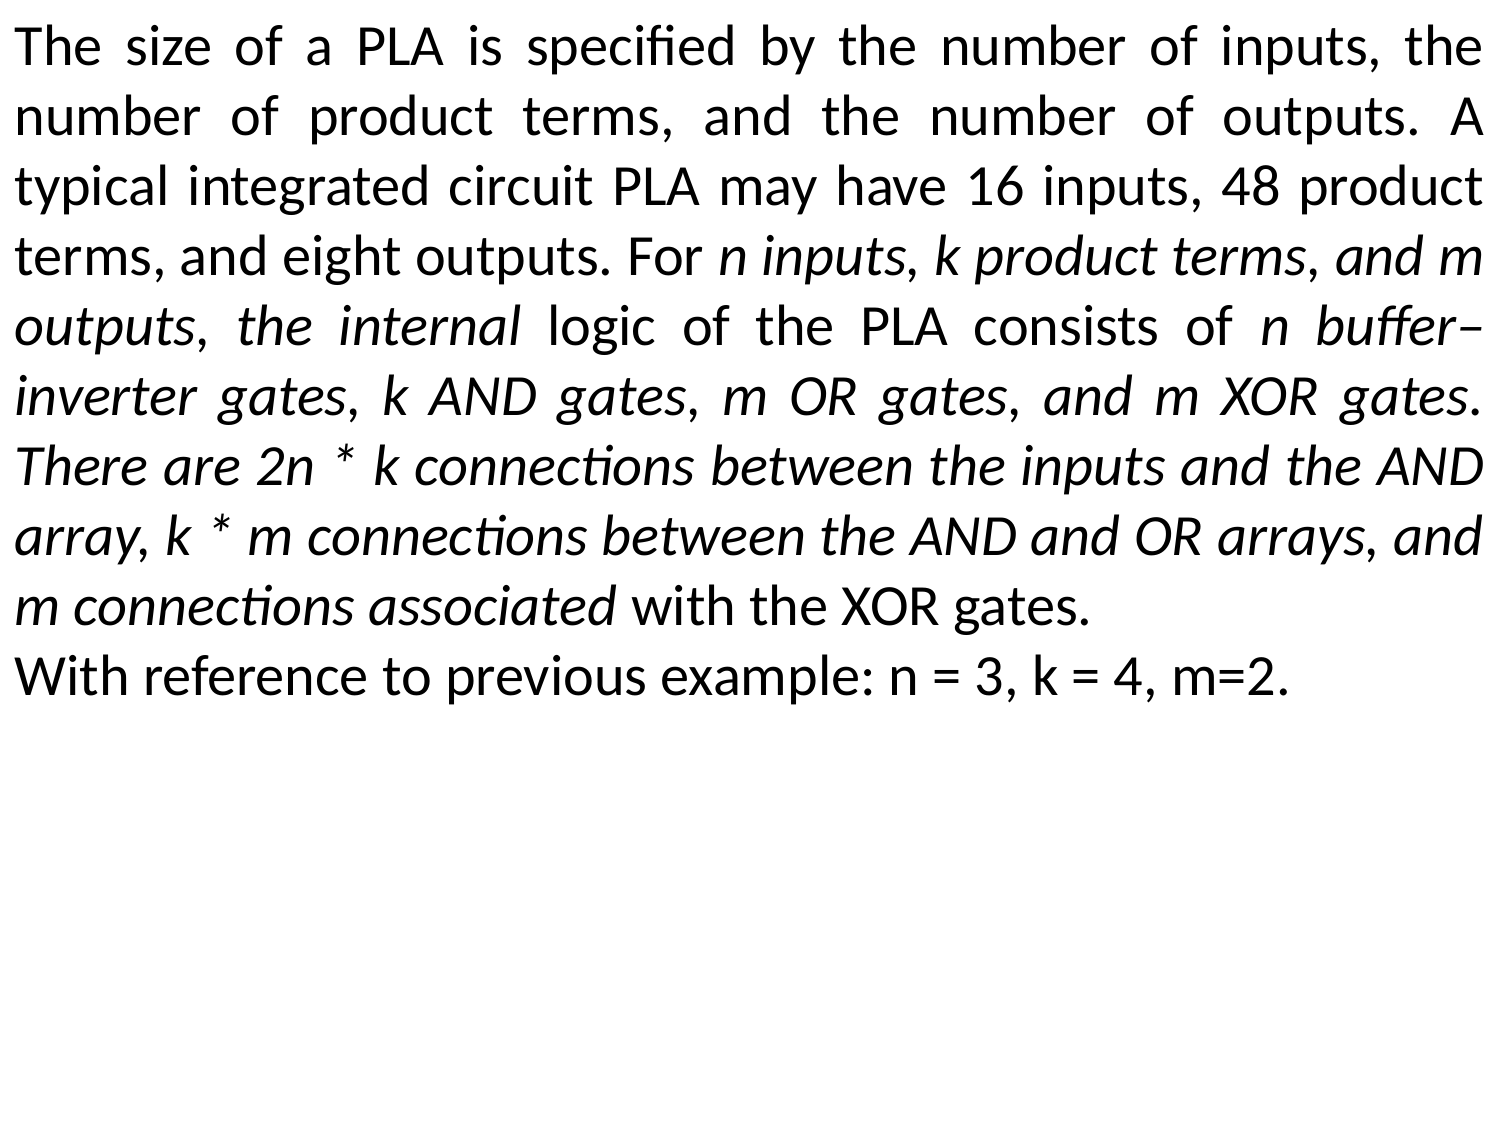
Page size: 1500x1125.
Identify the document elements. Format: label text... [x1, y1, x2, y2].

text_box The size of a PLA is specified by the number of inputs, the number of product terms, and the number of outputs. A typical integrated circuit PLA may have 16 inputs, 48 product terms, and eight outputs. For n inputs, k product terms, and m outputs, the internal logic of the PLA consists of n buffer–inverter gates, k AND gates, m OR gates, and m XOR gates. There are 2n * k connections between the inputs and the AND array, k * m connections between the AND and OR arrays, and m connections associated with the XOR gates. With reference to previous example: n = 3, k = 4, m=2. [0, 0, 1500, 785]
